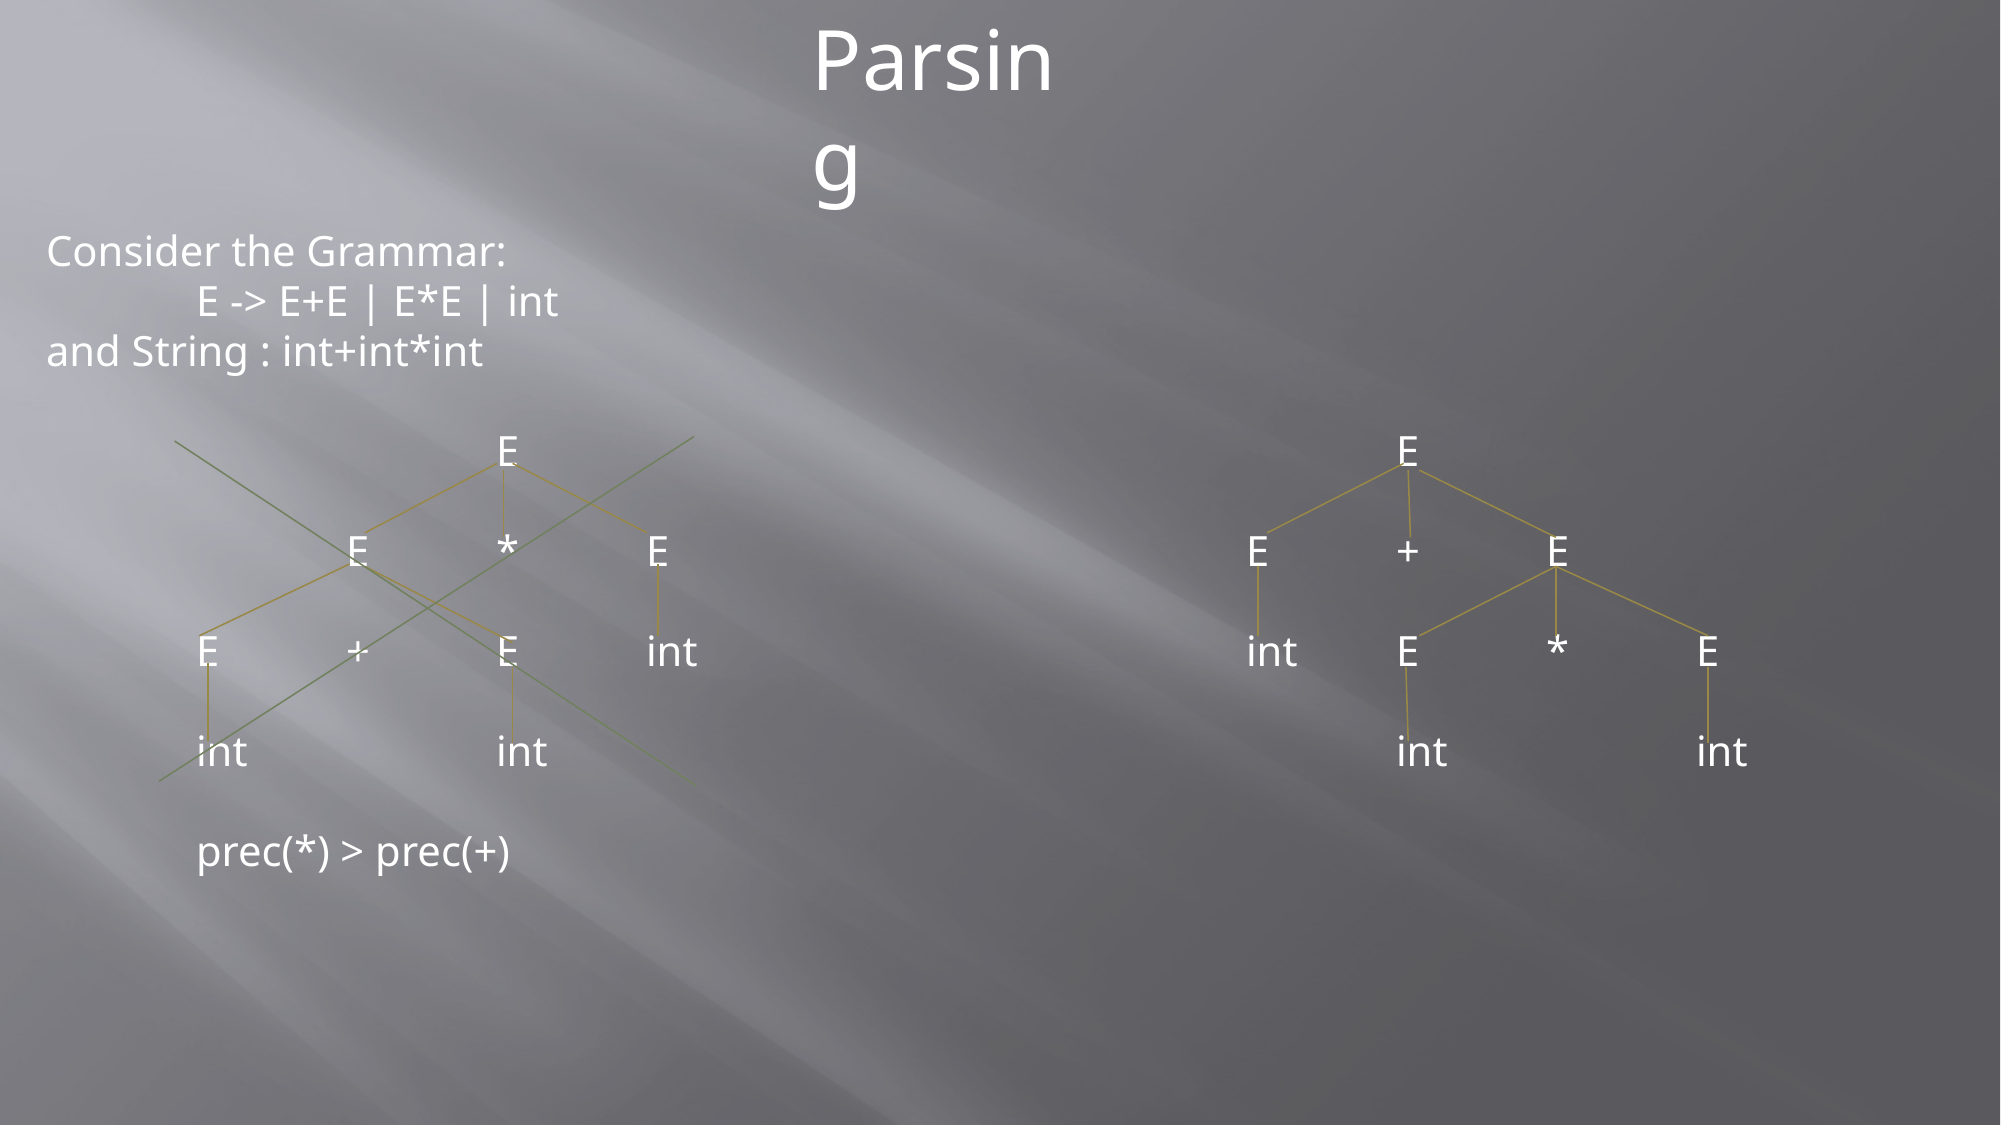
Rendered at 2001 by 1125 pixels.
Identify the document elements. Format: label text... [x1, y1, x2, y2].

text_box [1407, 469, 1411, 538]
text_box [1557, 566, 1709, 636]
text_box Parsing [797, 0, 1122, 215]
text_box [1419, 566, 1555, 636]
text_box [1266, 463, 1404, 534]
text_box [1419, 469, 1557, 538]
text_box Consider the Grammar: E -> E+E | E*E | int and String : int+int*int E E E * E E + E E + E int int E * E int int int int prec(*) > prec(+) [31, 217, 1912, 933]
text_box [158, 436, 695, 782]
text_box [1405, 666, 1409, 742]
